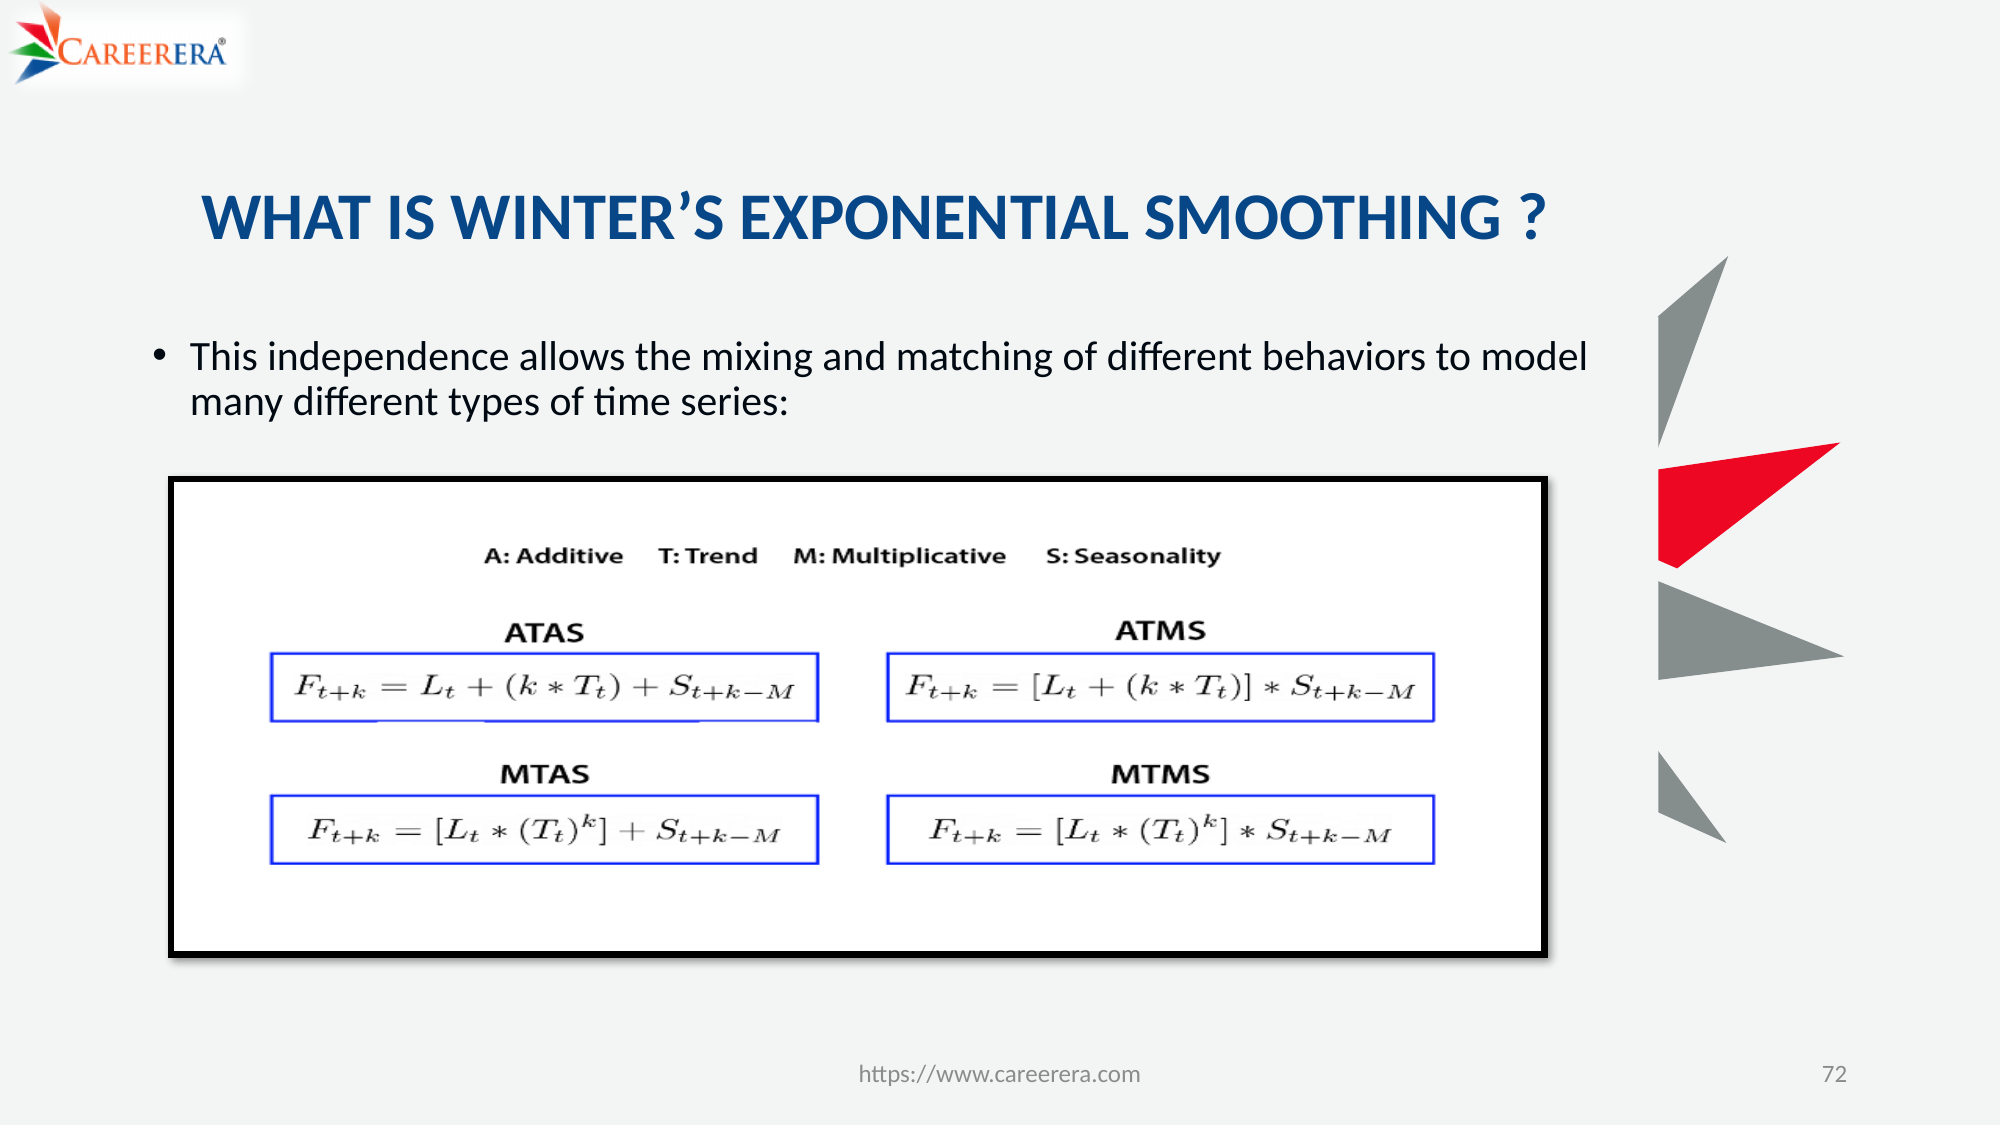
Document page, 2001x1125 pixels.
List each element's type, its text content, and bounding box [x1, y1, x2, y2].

footer https://www.careerera.com [662, 1042, 1338, 1103]
slide_number 72 [1412, 1042, 1863, 1103]
picture [174, 482, 1542, 952]
title WHAT IS WINTER’S EXPONENTIAL SMOOTHING ? [133, 158, 1617, 278]
picture [0, 0, 262, 104]
list This independence allows the mixing and matching of different behaviors to model many different types of time series: [137, 316, 1622, 443]
